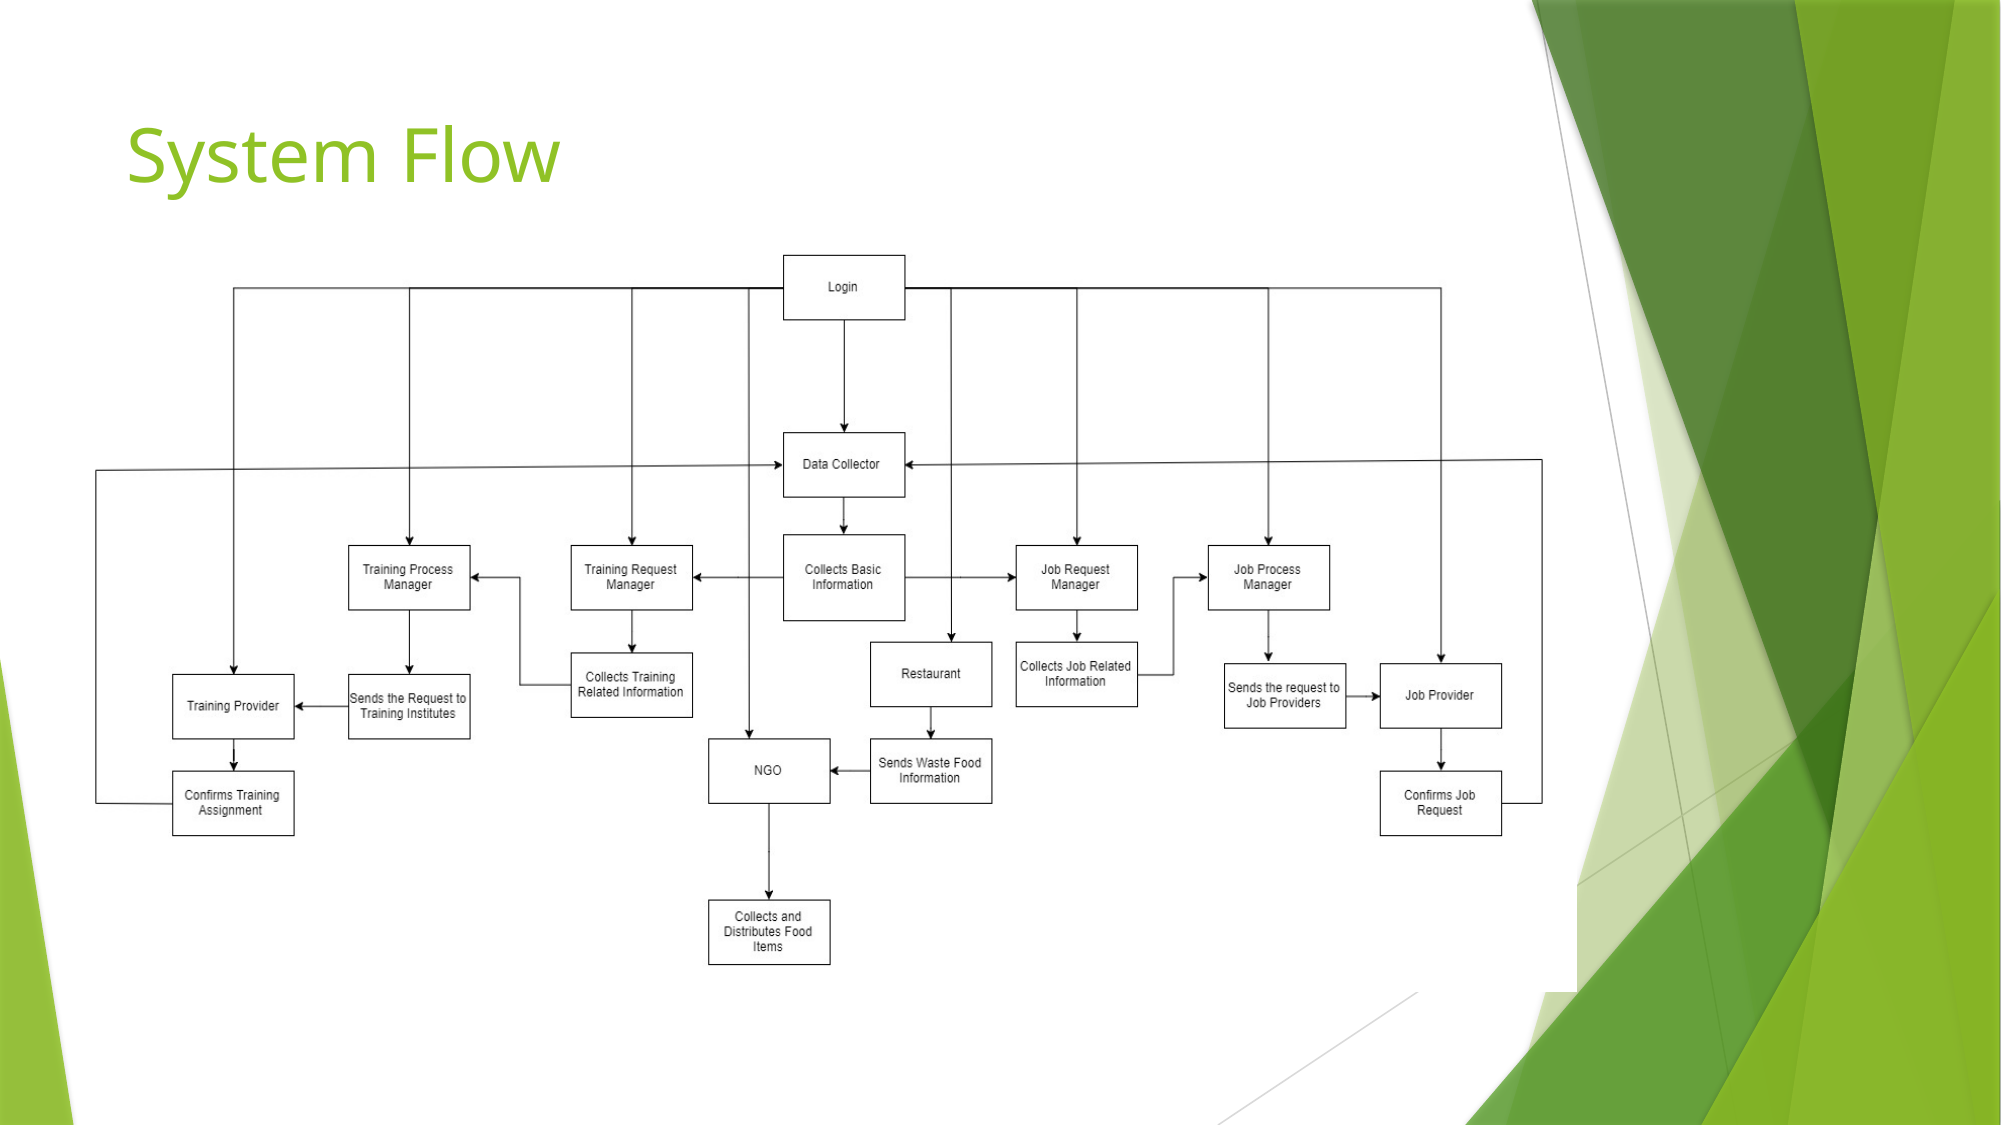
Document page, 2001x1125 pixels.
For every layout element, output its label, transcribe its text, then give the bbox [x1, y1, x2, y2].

title System Flow [111, 99, 1522, 227]
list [63, 228, 1577, 992]
